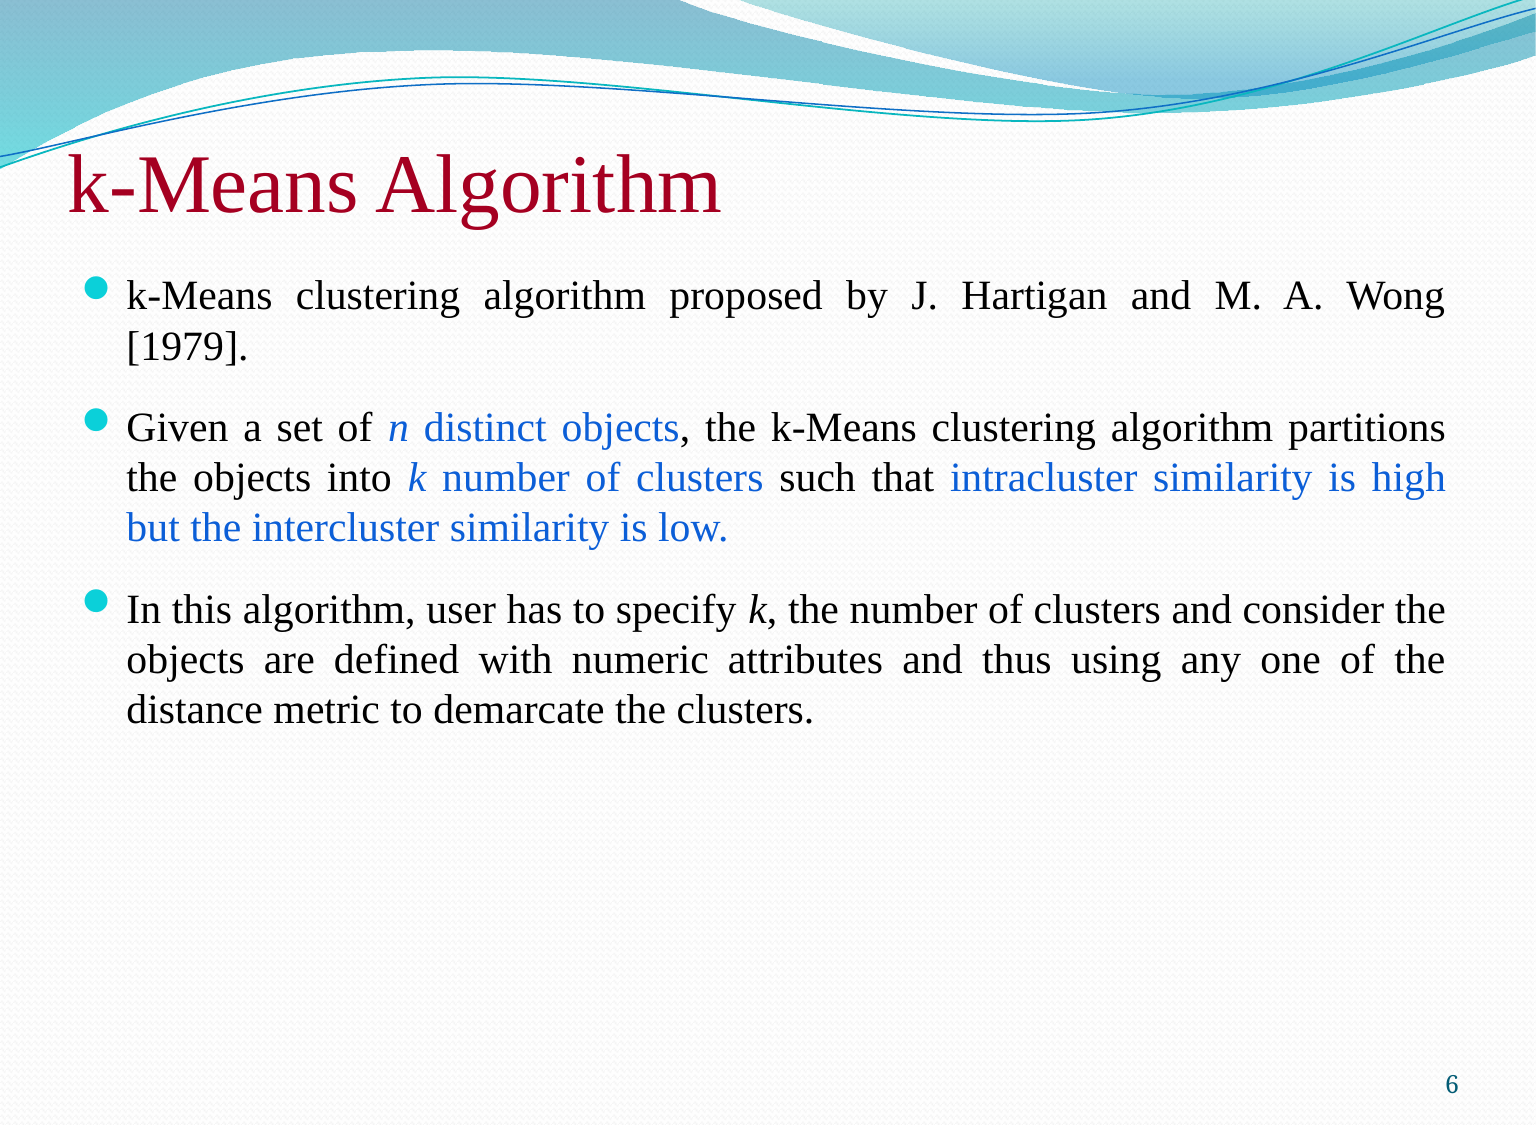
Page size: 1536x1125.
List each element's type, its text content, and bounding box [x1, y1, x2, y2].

list k-Means clustering algorithm proposed by J. Hartigan and M. A. Wong [1979]. Given a set of n distinct objects, the k-Means clustering algorithm partitions the objects into k number of clusters such that intracluster similarity is high but the intercluster similarity is low. In this algorithm, user has to specify k, the number of clusters and consider the objects are defined with numeric attributes and thus using any one of the distance metric to demarcate the clusters. [66, 260, 1462, 967]
slide_number 6 [1330, 1042, 1459, 1103]
title k-Means Algorithm [67, 103, 1450, 229]
